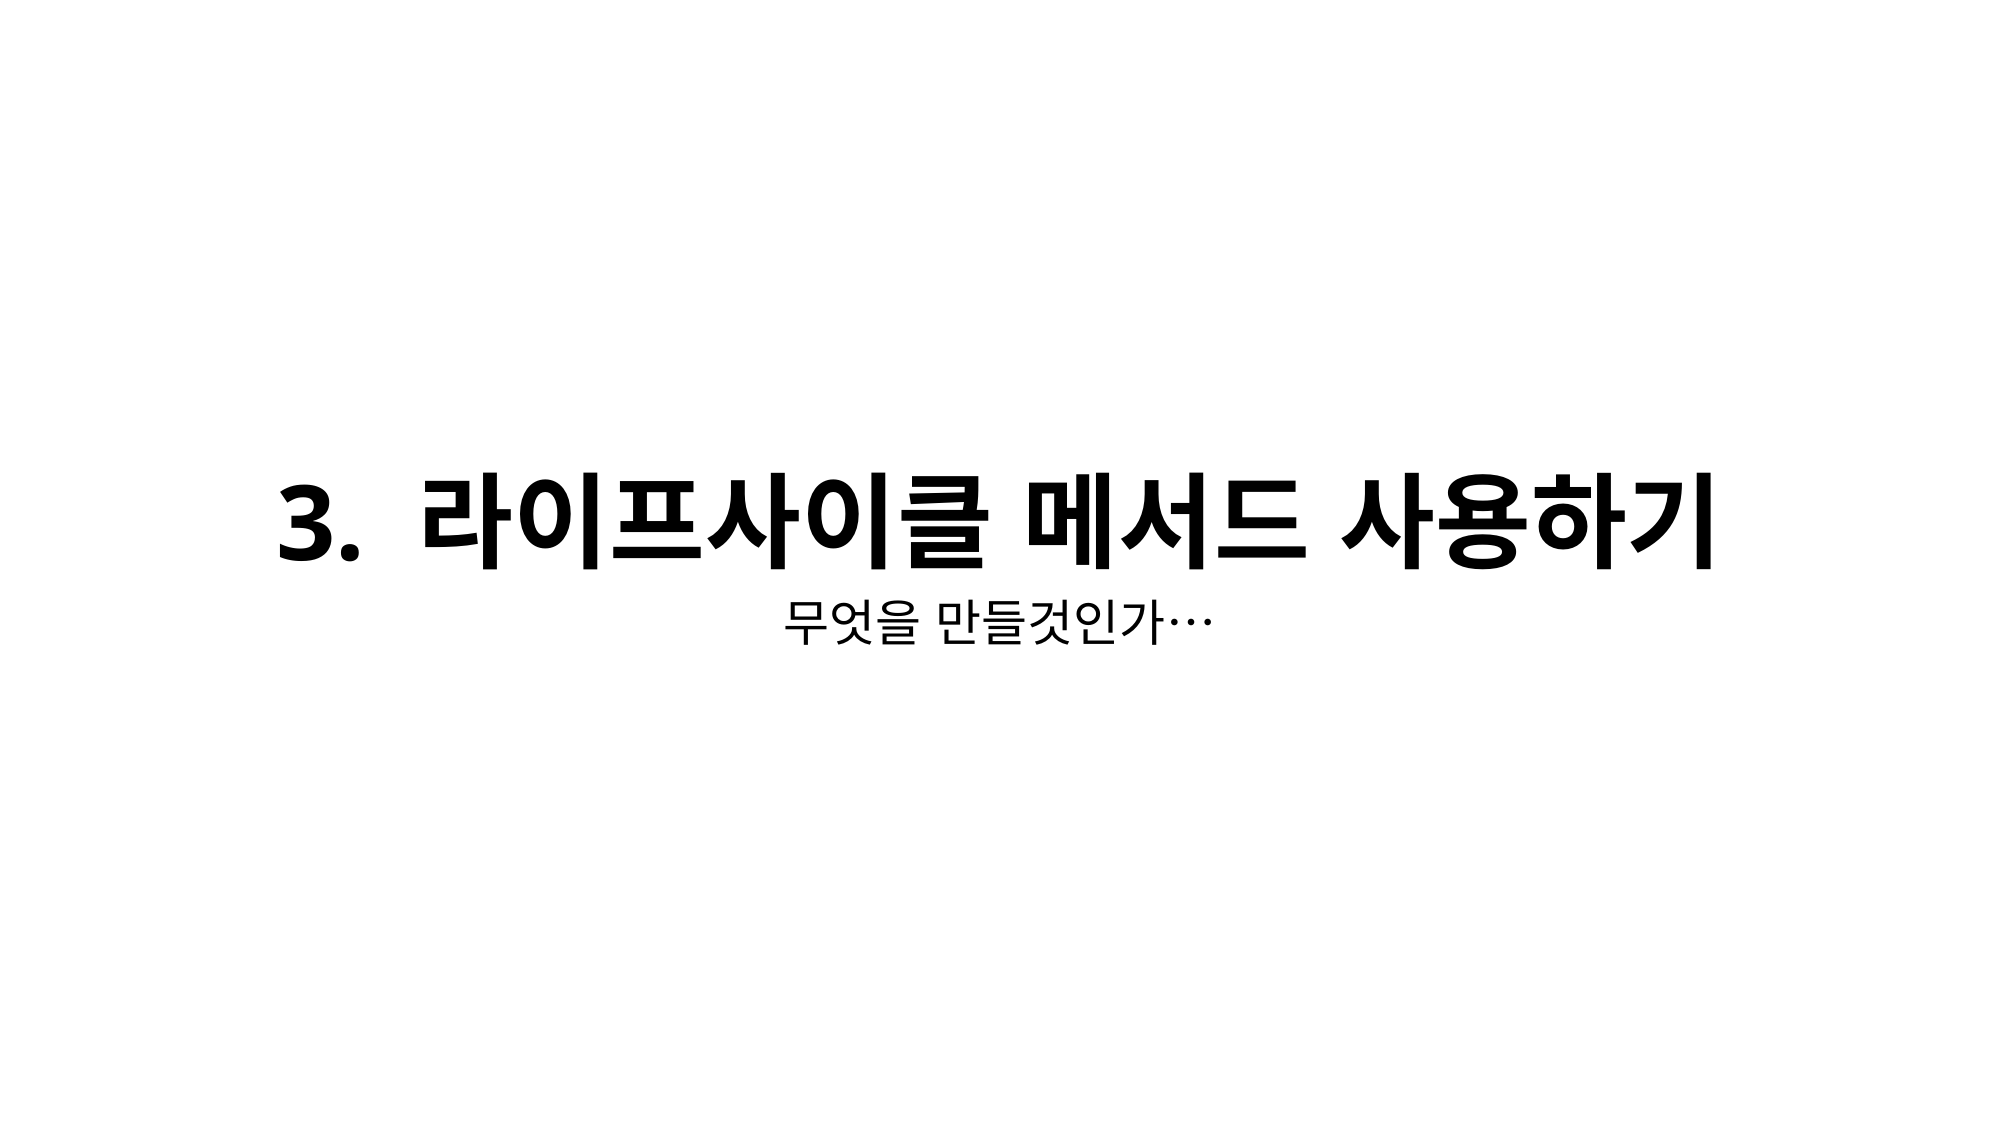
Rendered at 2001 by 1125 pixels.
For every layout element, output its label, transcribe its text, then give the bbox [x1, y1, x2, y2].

title 3. 라이프사이클 메서드 사용하기 [187, 199, 1813, 591]
subtitle 무엇을 만들것인가… [249, 590, 1750, 863]
